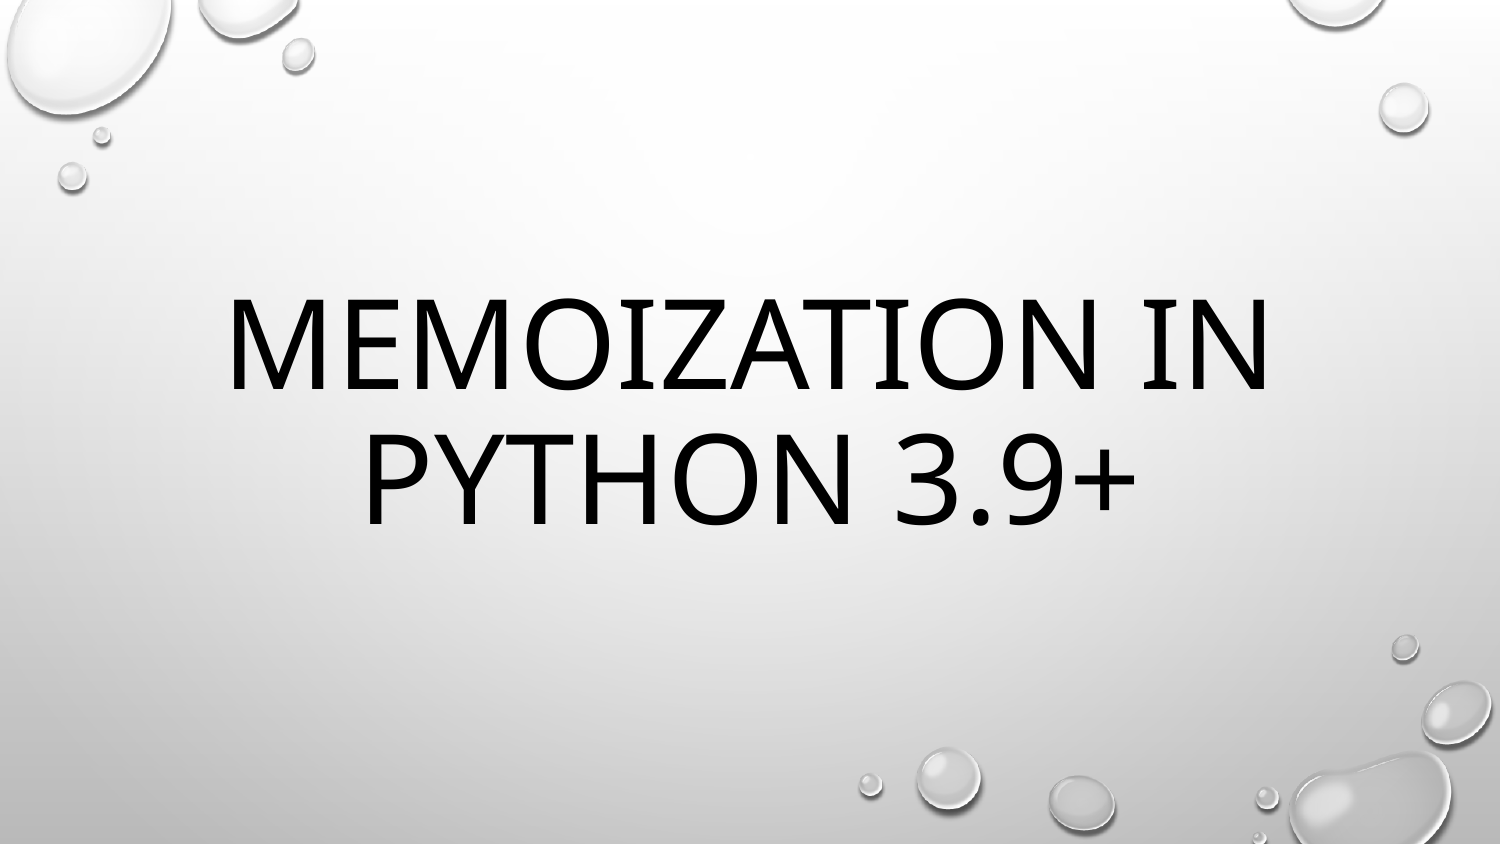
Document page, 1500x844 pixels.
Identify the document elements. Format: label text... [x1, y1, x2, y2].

title memoization in Python 3.9+ [112, 168, 1388, 666]
picture [0, 0, 1500, 844]
